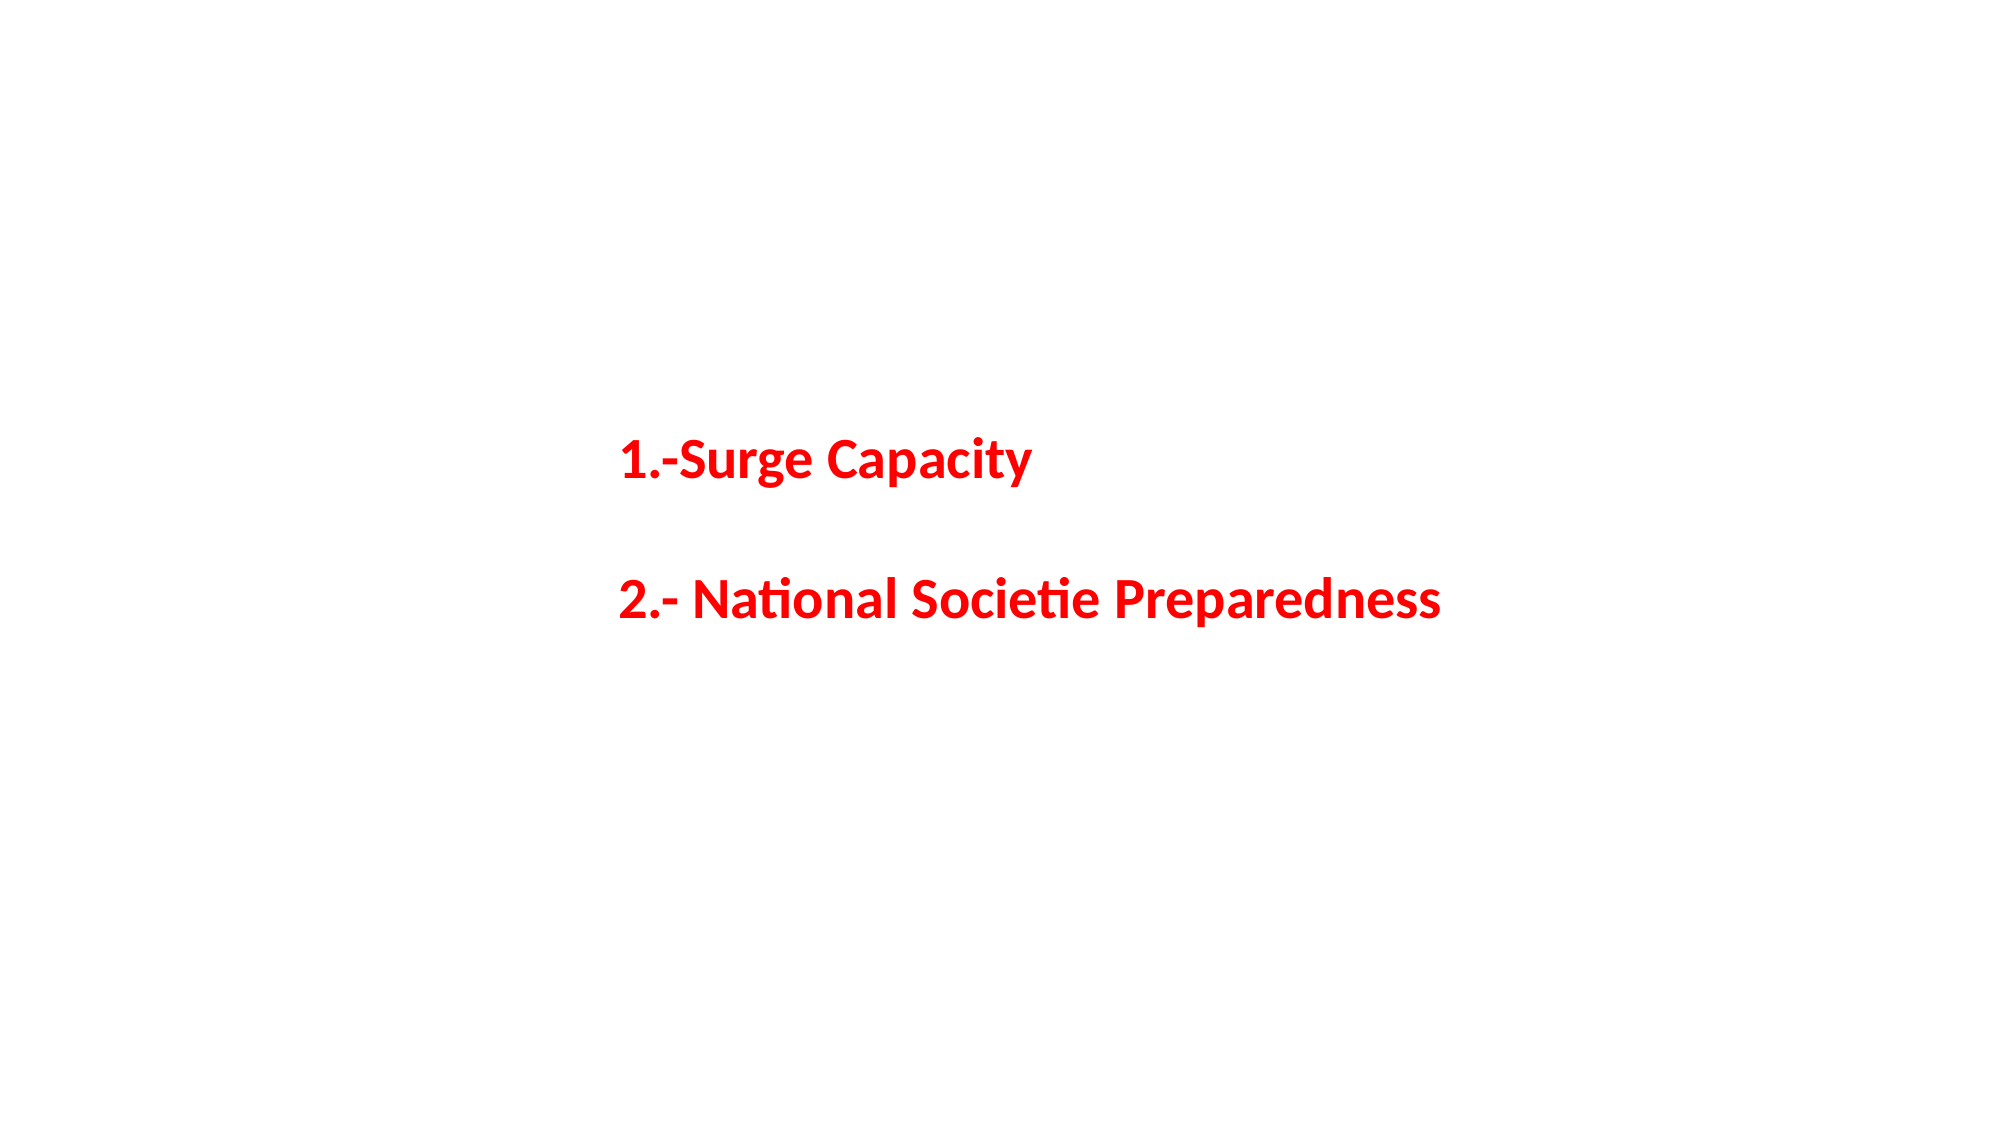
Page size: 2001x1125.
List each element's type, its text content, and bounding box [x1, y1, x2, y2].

text_box 1.-Surge Capacity 2.- National Societie Preparedness [603, 412, 1458, 638]
